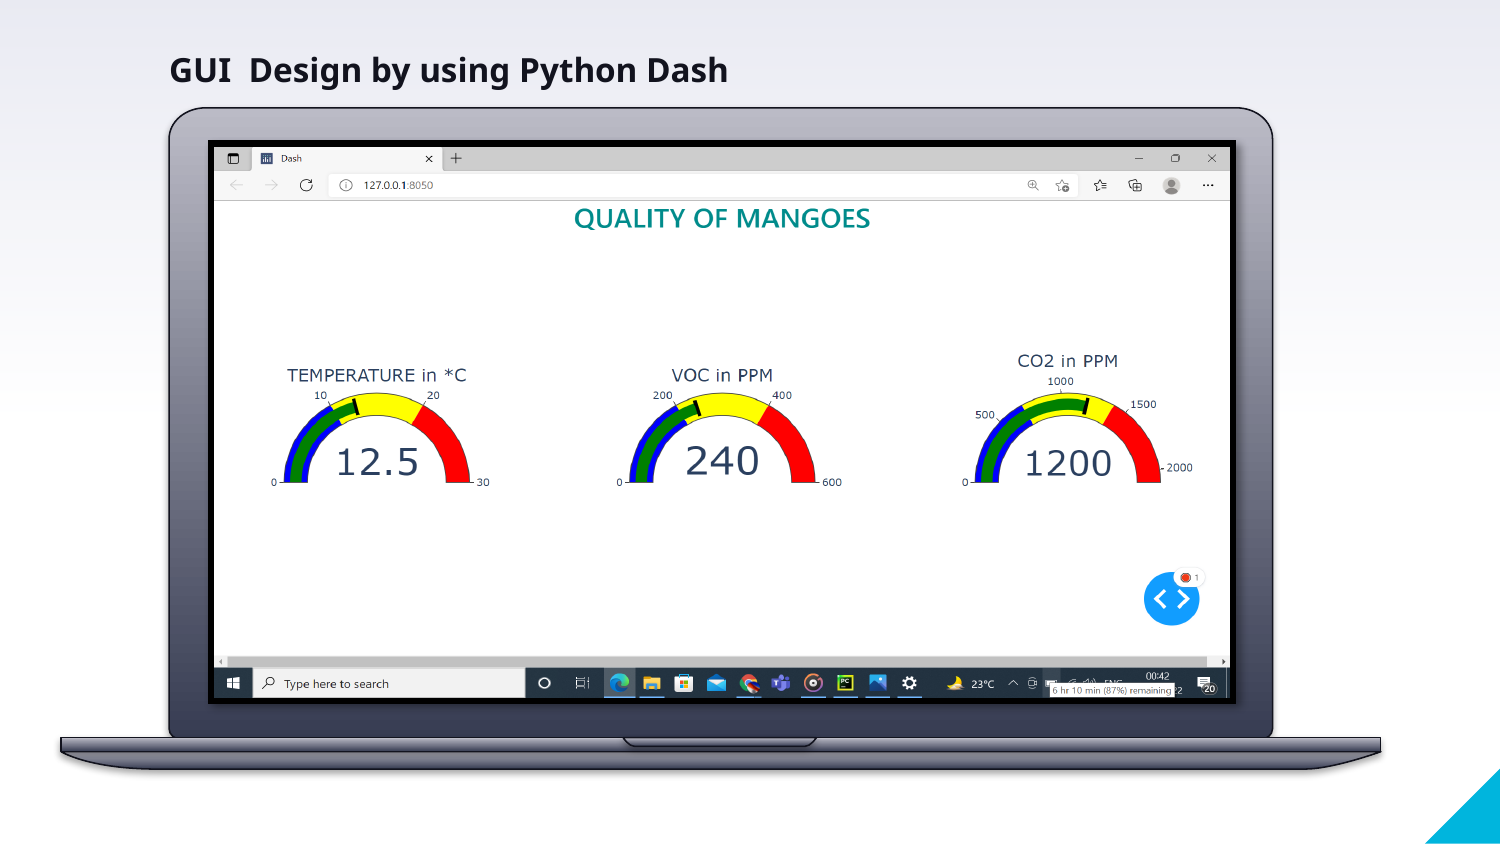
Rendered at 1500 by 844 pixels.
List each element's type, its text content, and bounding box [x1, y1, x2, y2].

title GUI Design by using Python Dash [169, 29, 890, 89]
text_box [60, 107, 1382, 770]
picture [213, 146, 1230, 698]
